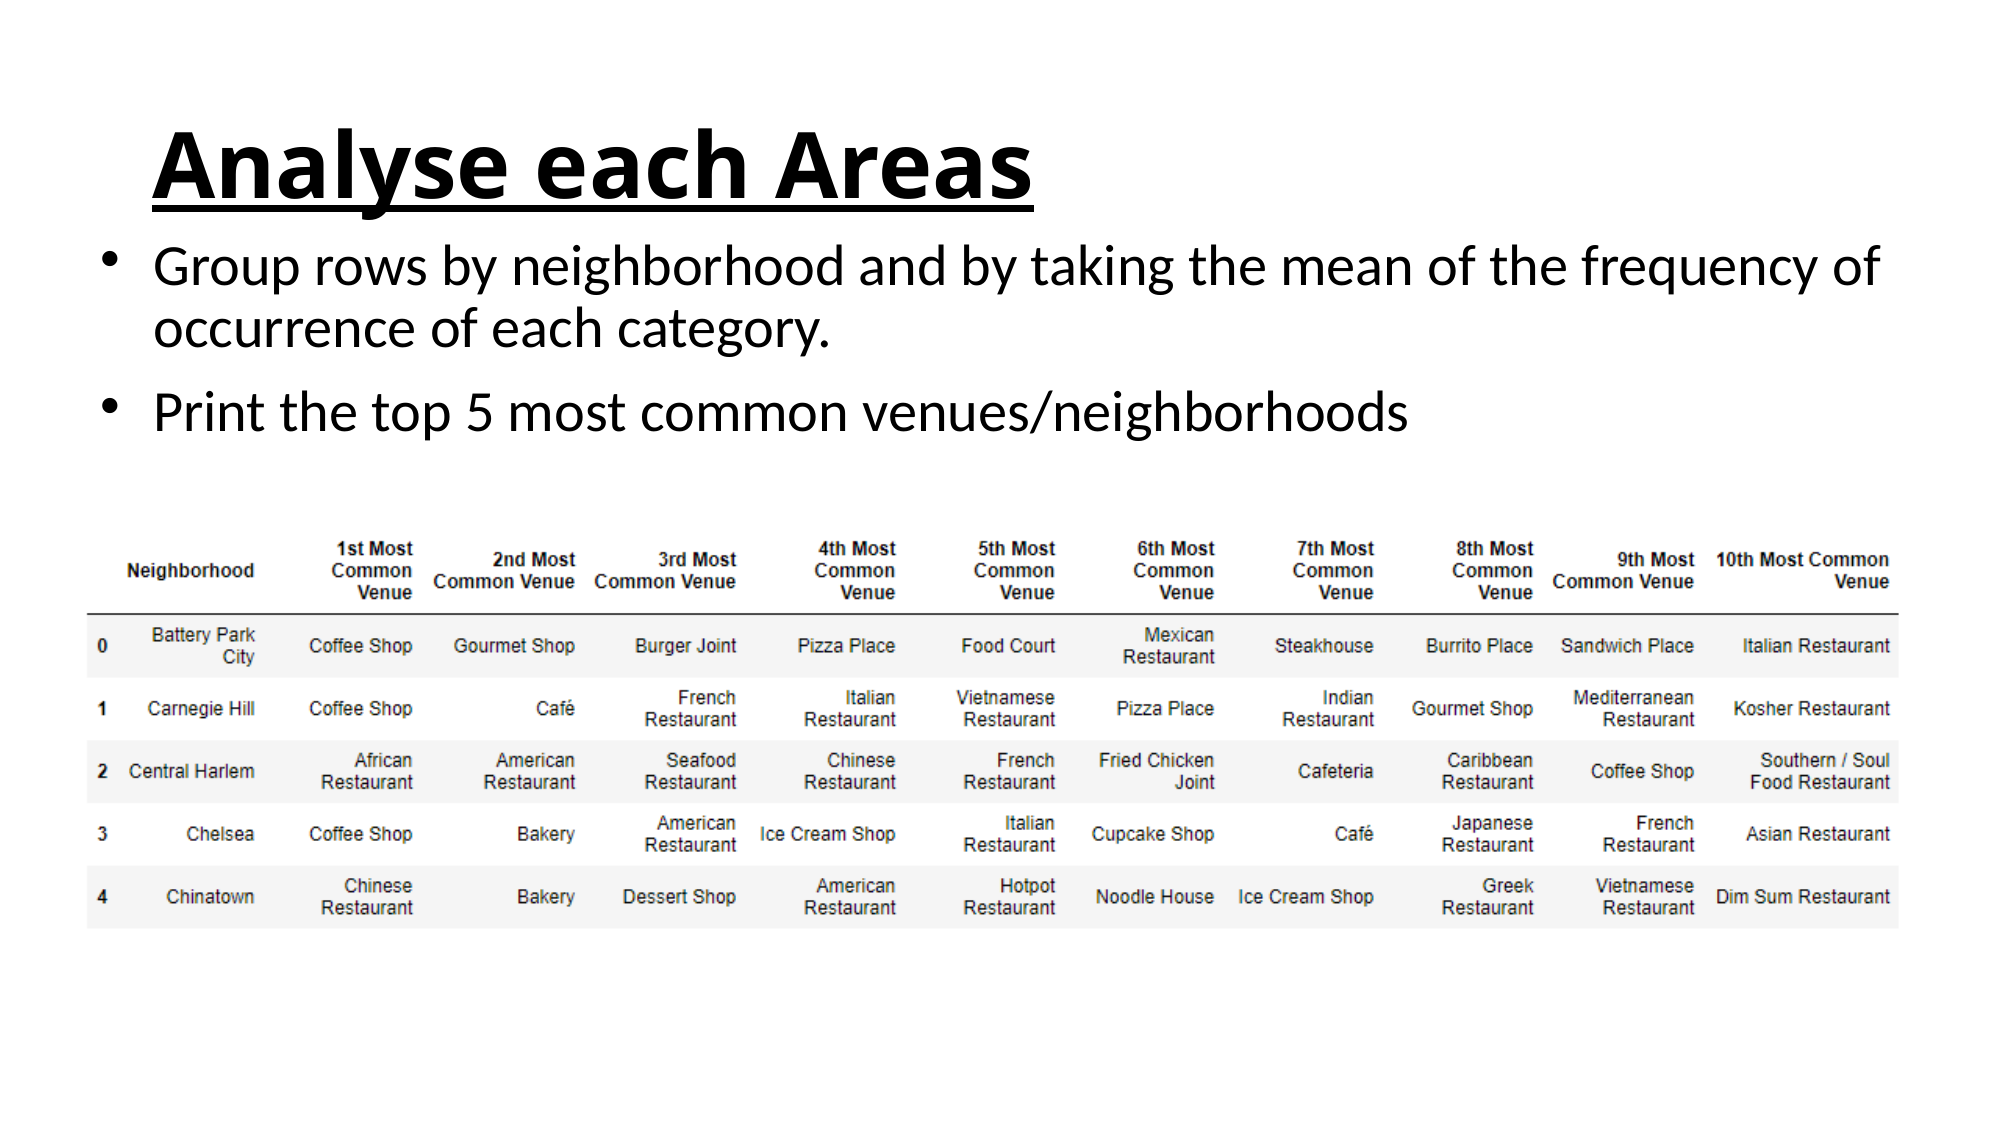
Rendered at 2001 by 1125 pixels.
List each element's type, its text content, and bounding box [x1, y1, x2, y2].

text_box Group rows by neighborhood and by taking the mean of the frequency of occurrence of each category. Print the top 5 most common venues/neighborhoods [67, 227, 1933, 522]
title Analyse each Areas [137, 59, 1863, 227]
picture [67, 521, 1913, 957]
